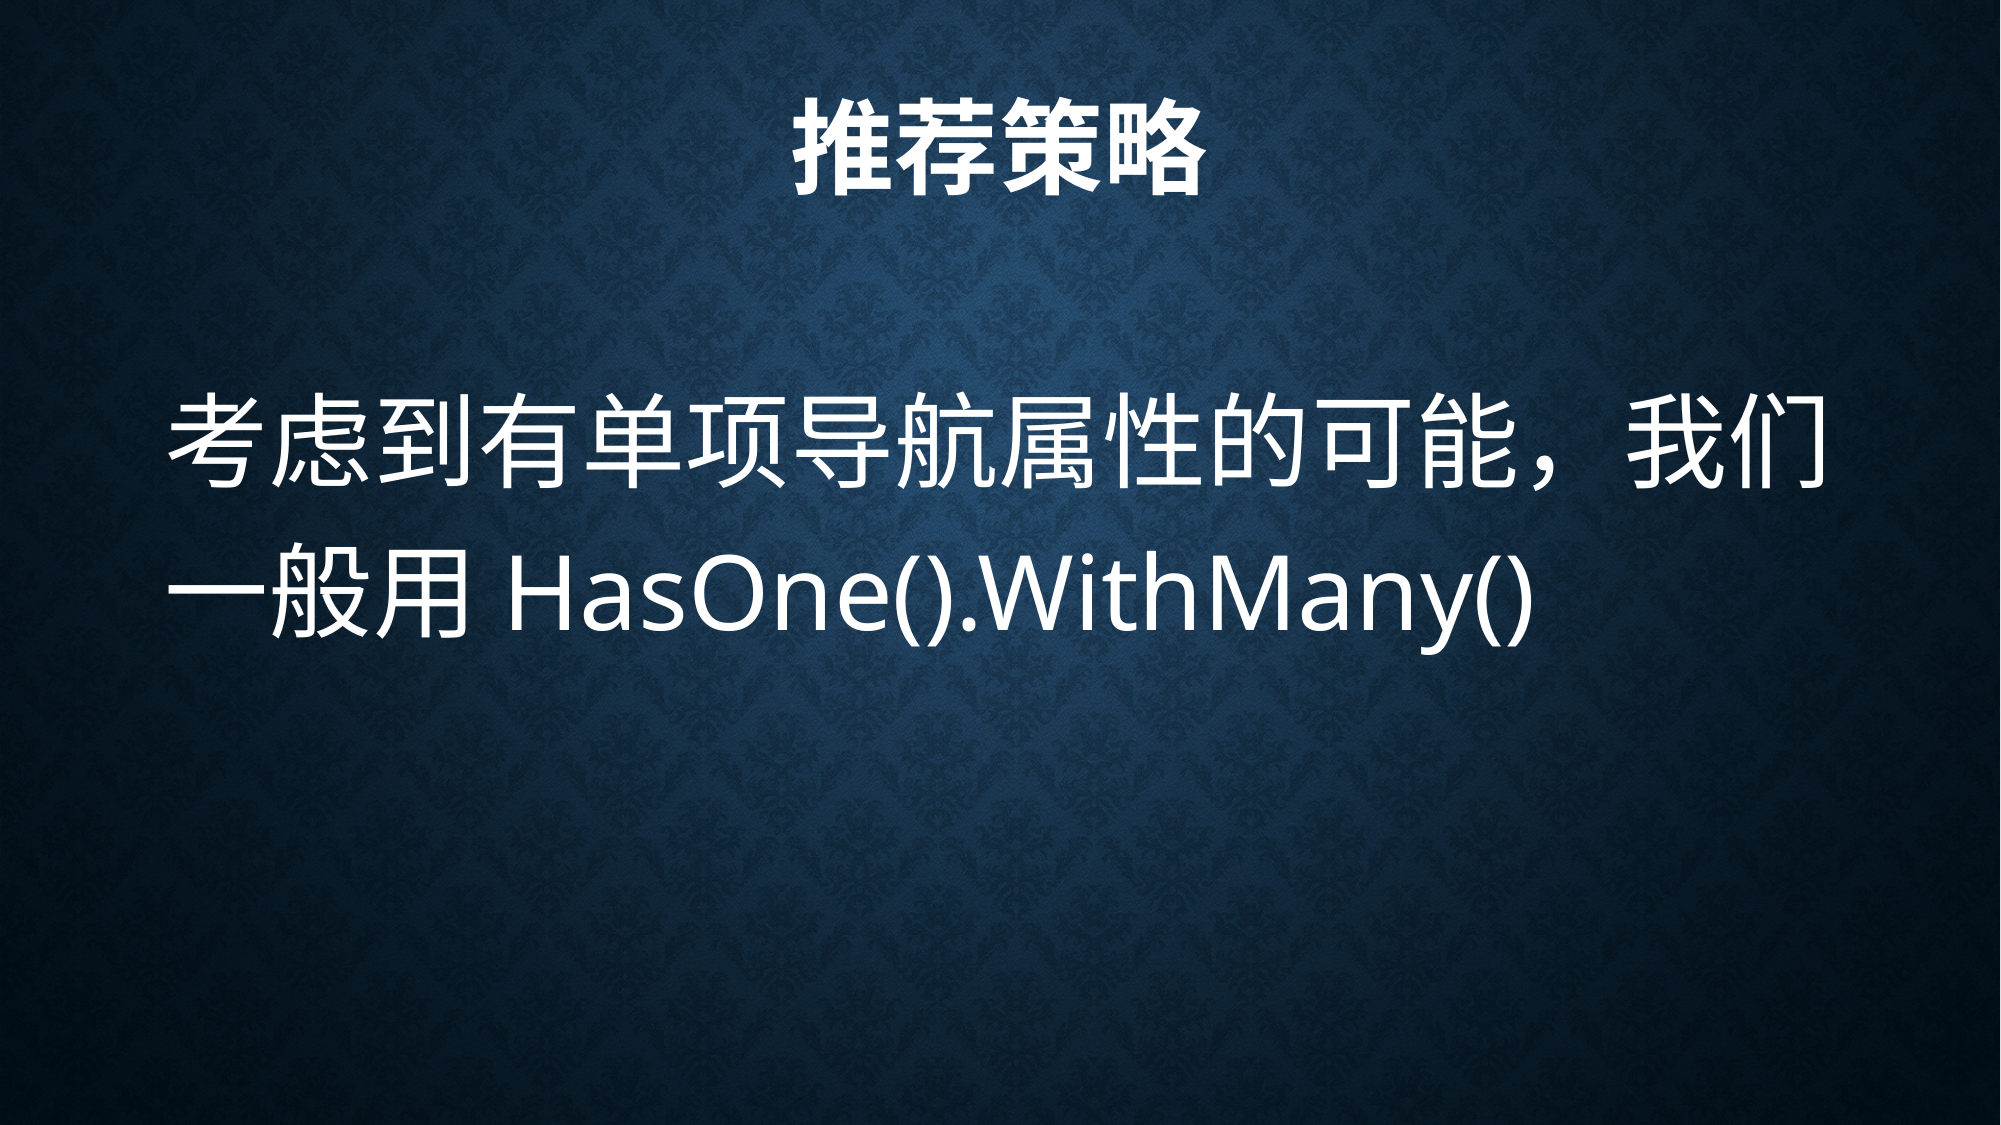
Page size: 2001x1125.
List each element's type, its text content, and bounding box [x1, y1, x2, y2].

title 推荐策略 [622, 44, 1376, 262]
list 考虑到有单项导航属性的可能，我们一般用HasOne().WithMany() [149, 343, 1849, 950]
